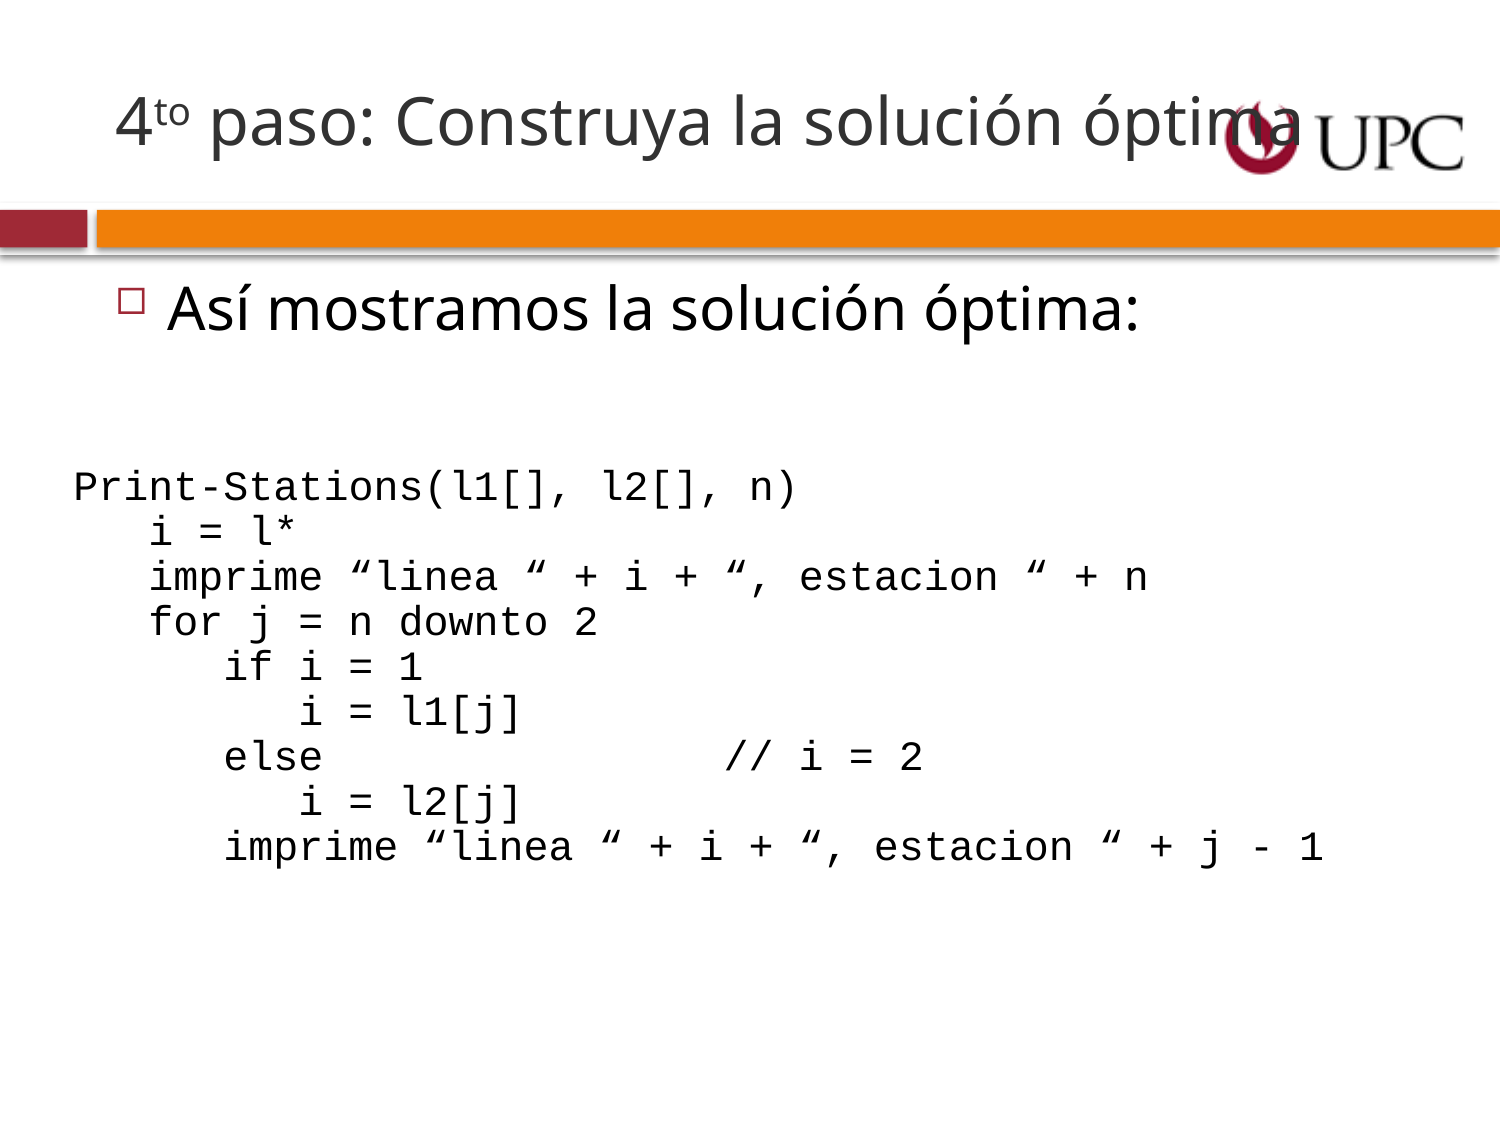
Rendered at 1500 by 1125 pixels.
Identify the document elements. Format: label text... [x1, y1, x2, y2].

text_box Print-Stations(l1[], l2[], n) i = l* imprime “linea “ + i + “, estacion “ + n for j = n downto 2 if i = 1 i = l1[j] else // i = 2 i = l2[j] imprime “linea “ + i + “, estacion “ + j - 1 [58, 456, 1418, 877]
picture [1438, 96, 1469, 179]
title 4to paso: Construya la solución óptima [100, 37, 1438, 200]
list Así mostramos la solución óptima: [100, 262, 1438, 1000]
